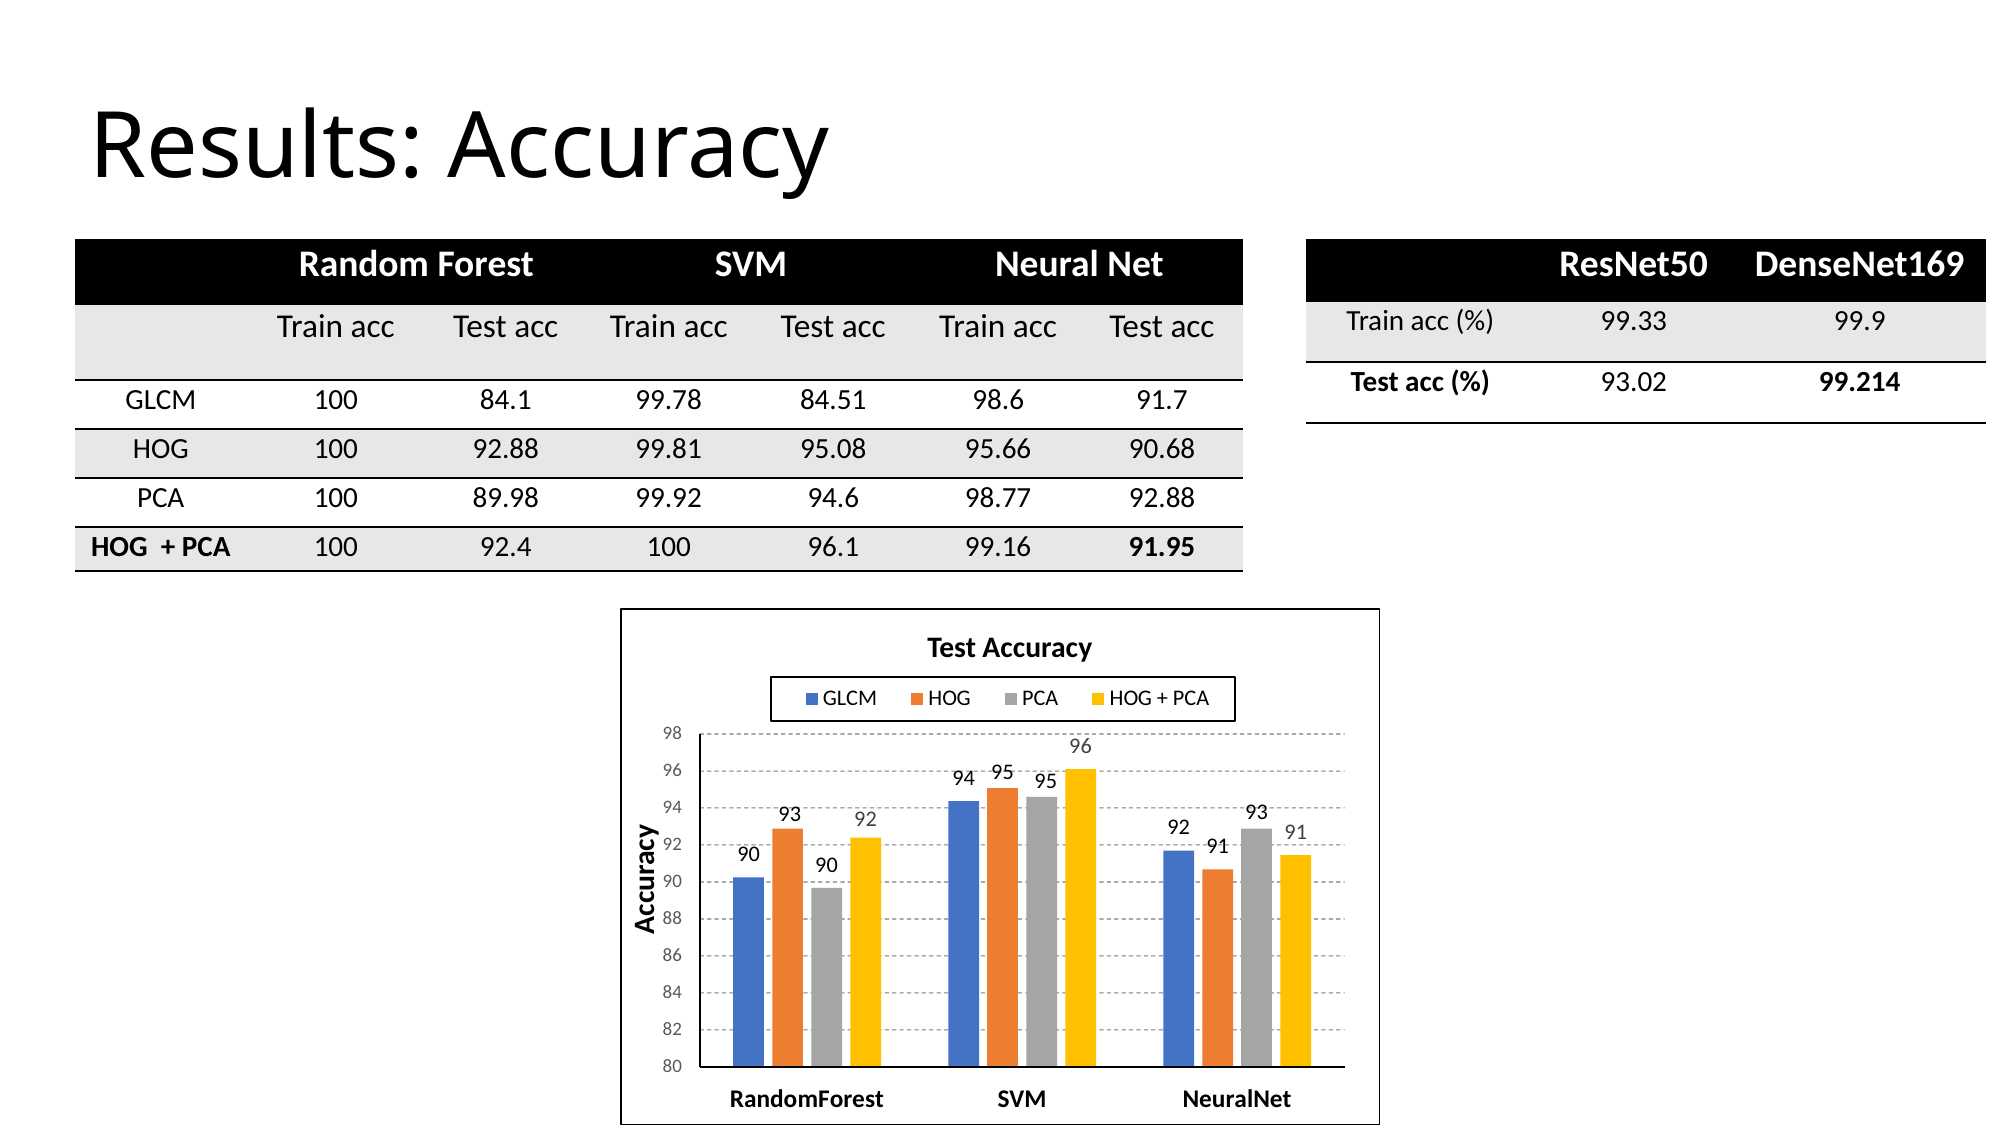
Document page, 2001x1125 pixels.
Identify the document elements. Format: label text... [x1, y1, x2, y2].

table_cell GLCM [75, 381, 247, 428]
table_cell 100 [247, 430, 425, 477]
table_cell 92.88 [425, 430, 586, 477]
table_cell 99.16 [916, 528, 1080, 570]
table_cell Test acc [1080, 305, 1243, 379]
table_cell Test acc [425, 305, 586, 379]
table_cell 99.214 [1733, 363, 1986, 422]
table_cell Test acc [751, 305, 916, 379]
table_header Neural Net [916, 242, 1243, 305]
table_cell 98.77 [916, 479, 1080, 526]
table_cell 92.4 [425, 528, 586, 570]
table_header [1306, 242, 1534, 300]
table_cell [75, 305, 247, 379]
table_cell 100 [247, 381, 425, 428]
table_cell 99.81 [586, 430, 751, 477]
table_cell 84.1 [425, 381, 586, 428]
table_cell Test acc (%) [1306, 363, 1534, 422]
table_cell 90.68 [1080, 430, 1243, 477]
table_header [75, 242, 247, 305]
table_cell 99.33 [1534, 302, 1733, 361]
table_cell 99.9 [1733, 302, 1986, 361]
table_cell 93.02 [1534, 363, 1733, 422]
table_cell 96.1 [751, 528, 916, 570]
table_cell 100 [586, 528, 751, 570]
table_cell 99.92 [586, 479, 751, 526]
table_cell 98.6 [916, 381, 1080, 428]
picture [619, 608, 1381, 1125]
title Results: Accuracy [74, 38, 1800, 257]
table_cell 91.95 [1080, 528, 1243, 570]
table_cell Train acc [586, 305, 751, 379]
table_cell PCA [75, 479, 247, 526]
table_cell 94.6 [751, 479, 916, 526]
table_cell 100 [247, 479, 425, 526]
table_cell 91.7 [1080, 381, 1243, 428]
table_cell Train acc (%) [1306, 302, 1534, 361]
table_cell 84.51 [751, 381, 916, 428]
table_cell HOG [75, 430, 247, 477]
table_cell HOG + PCA [75, 528, 247, 570]
table_header ResNet50 [1534, 242, 1733, 300]
table_cell 95.08 [751, 430, 916, 477]
table_cell 95.66 [916, 430, 1080, 477]
table_header SVM [586, 242, 916, 305]
table_header Random Forest [247, 242, 586, 305]
table_cell 92.88 [1080, 479, 1243, 526]
table_cell 89.98 [425, 479, 586, 526]
table_cell Train acc [916, 305, 1080, 379]
table_cell Train acc [247, 305, 425, 379]
table_cell 99.78 [586, 381, 751, 428]
table_header DenseNet169 [1733, 242, 1986, 300]
table_cell 100 [247, 528, 425, 570]
